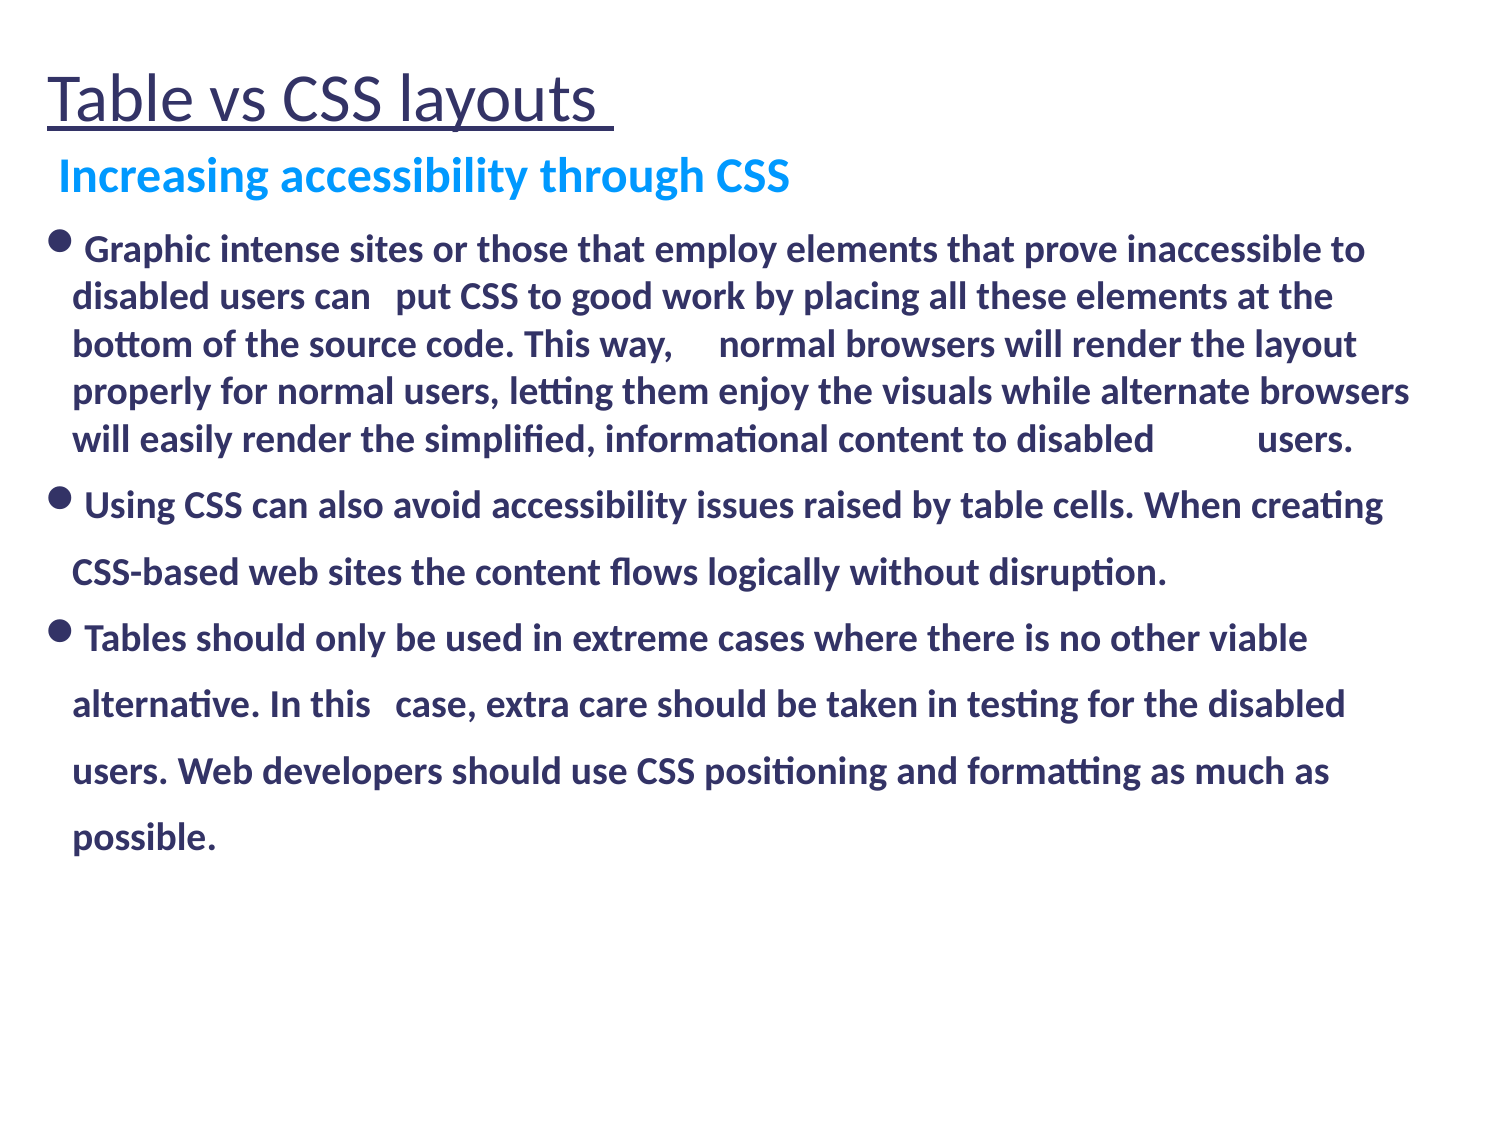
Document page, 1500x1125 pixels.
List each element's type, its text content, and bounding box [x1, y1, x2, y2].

text_box Table vs CSS layouts [33, 46, 731, 137]
text_box Graphic intense sites or those that employ elements that prove inaccessible to disabled users can put CSS to good work by placing all these elements at the bottom of the source code. This way, normal browsers will render the layout properly for normal users, letting them enjoy the visuals while alternate browsers will easily render the simplified, informational content to disabled users. Using CSS can also avoid accessibility issues raised by table cells. When creating CSS-based web sites the content flows logically without disruption. Tables should only be used in extreme cases where there is no other viable alternative. In this case, extra care should be taken in testing for the disabled users. Web developers should use CSS positioning and formatting as much as possible. [31, 216, 1427, 1092]
text_box Increasing accessibility through CSS [44, 136, 1241, 206]
